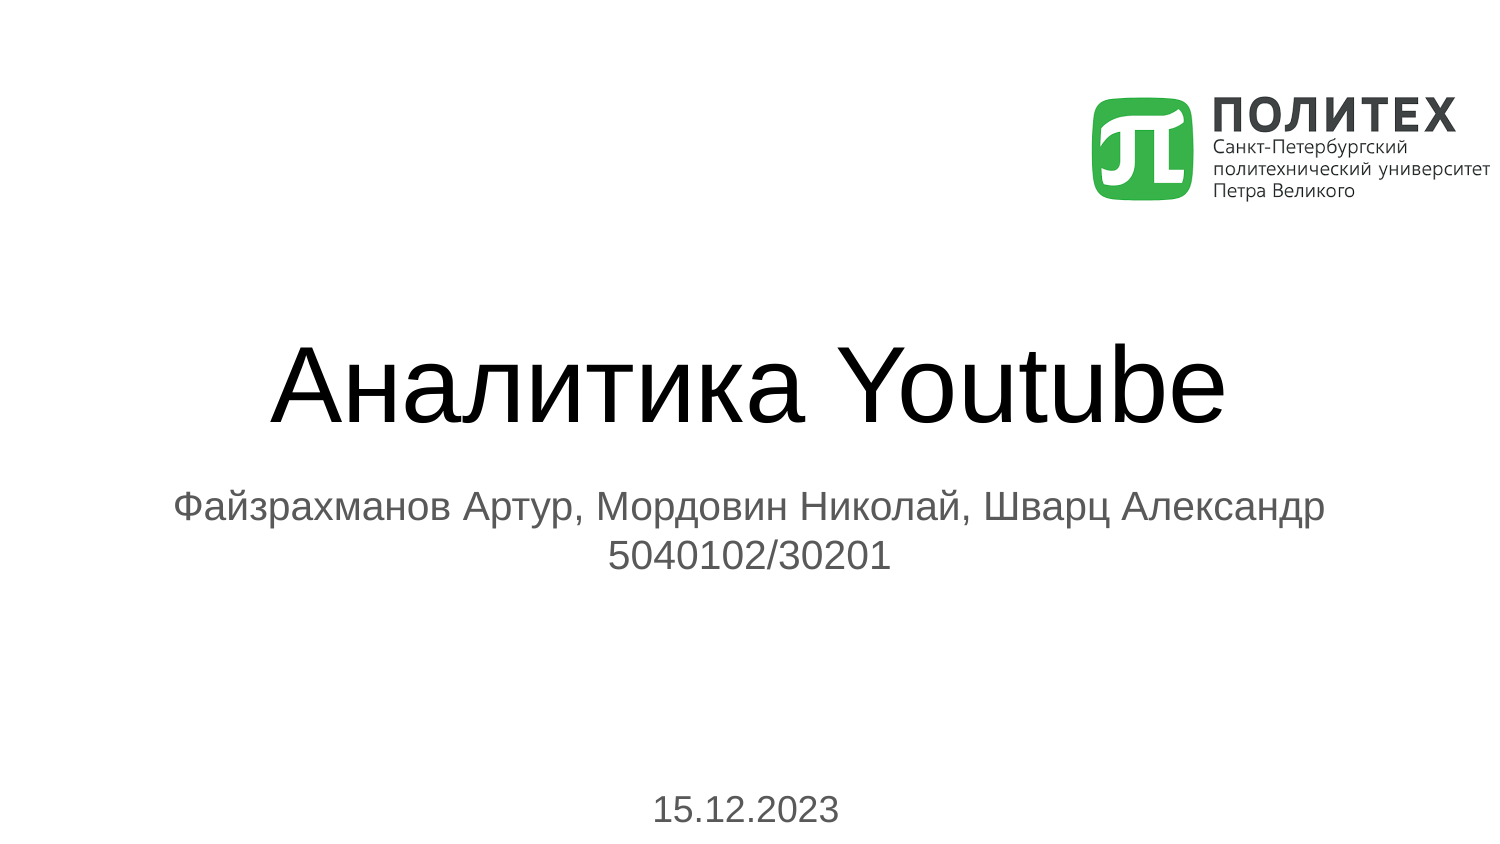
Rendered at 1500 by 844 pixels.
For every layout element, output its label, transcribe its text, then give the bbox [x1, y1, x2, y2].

text_box 15.12.2023 [637, 769, 863, 837]
picture [1081, 89, 1500, 210]
title Аналитика Youtube [51, 122, 1449, 459]
subtitle Файзрахманов Артур, Мордовин Николай, Шварц Александр 5040102/30201 [51, 464, 1449, 595]
